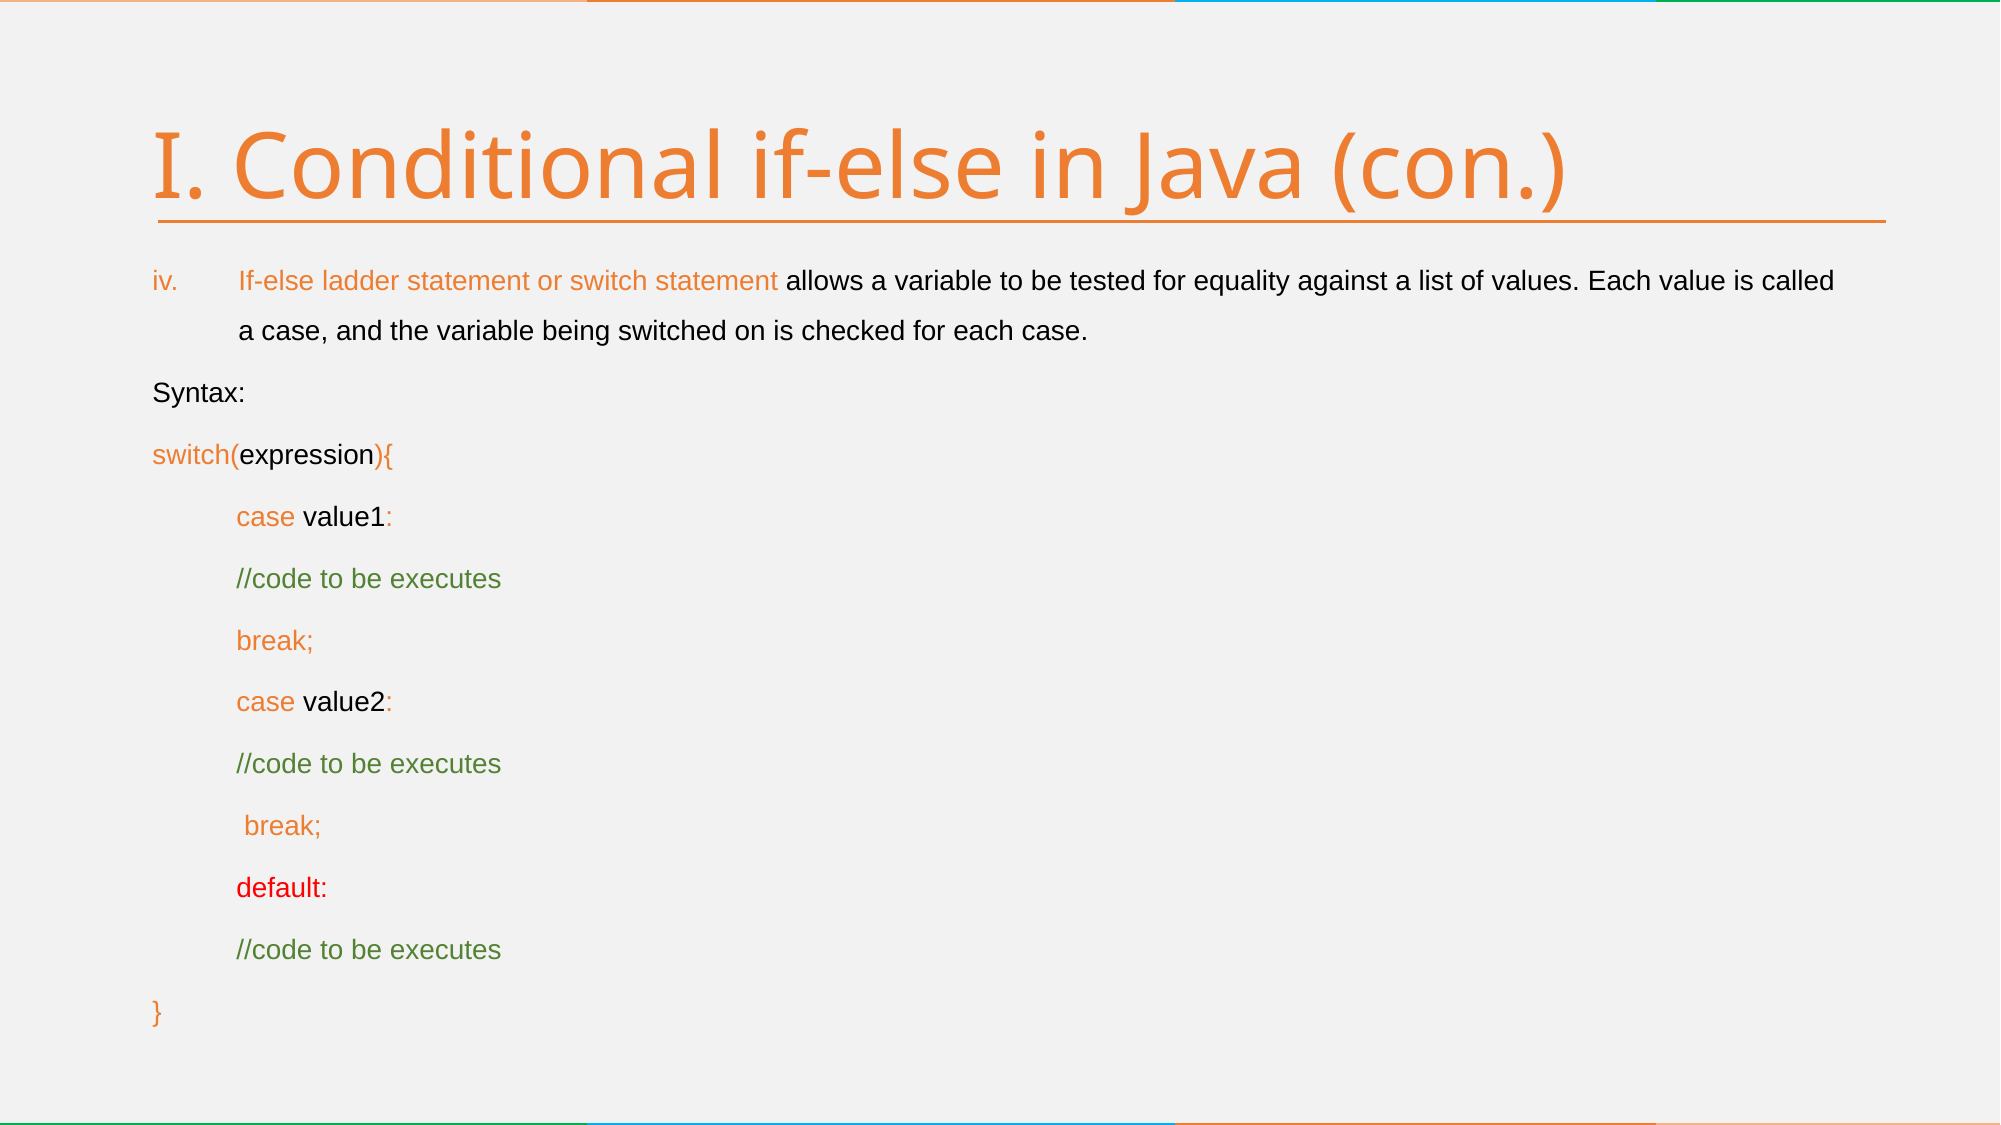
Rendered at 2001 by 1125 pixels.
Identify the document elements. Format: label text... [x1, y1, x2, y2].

list If-else ladder statement or switch statement allows a variable to be tested for equality against a list of values. Each value is called a case, and the variable being switched on is checked for each case. Syntax: switch(expression){ case value1: //code to be executes break; case value2: //code to be executes break; default: //code to be executes } [137, 237, 1863, 1035]
title I. Conditional if-else in Java (con.) [137, 59, 1863, 237]
